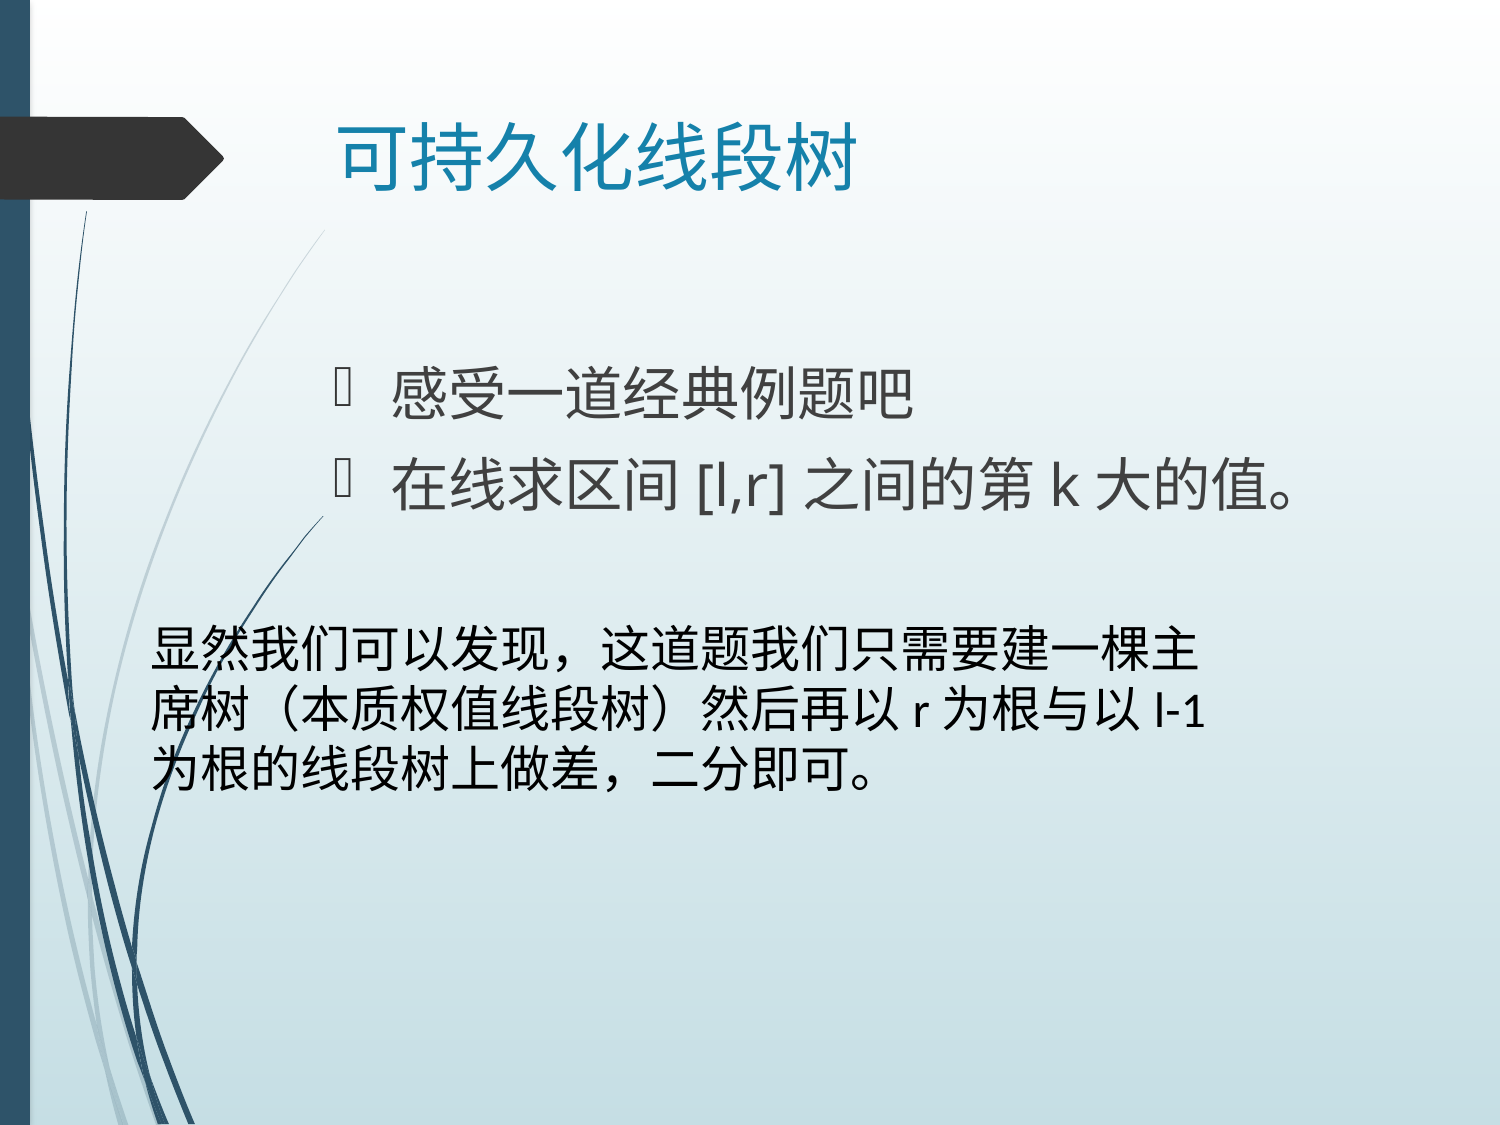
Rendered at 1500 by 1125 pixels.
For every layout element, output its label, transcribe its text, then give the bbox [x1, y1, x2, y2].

text_box 显然我们可以发现，这道题我们只需要建一棵主席树（本质权值线段树）然后再以r为根与以l-1为根的线段树上做差，二分即可。 [135, 609, 1258, 805]
list 感受一道经典例题吧 在线求区间[l,r]之间的第k大的值。 [318, 350, 1400, 970]
title 可持久化线段树 [319, 102, 1400, 313]
